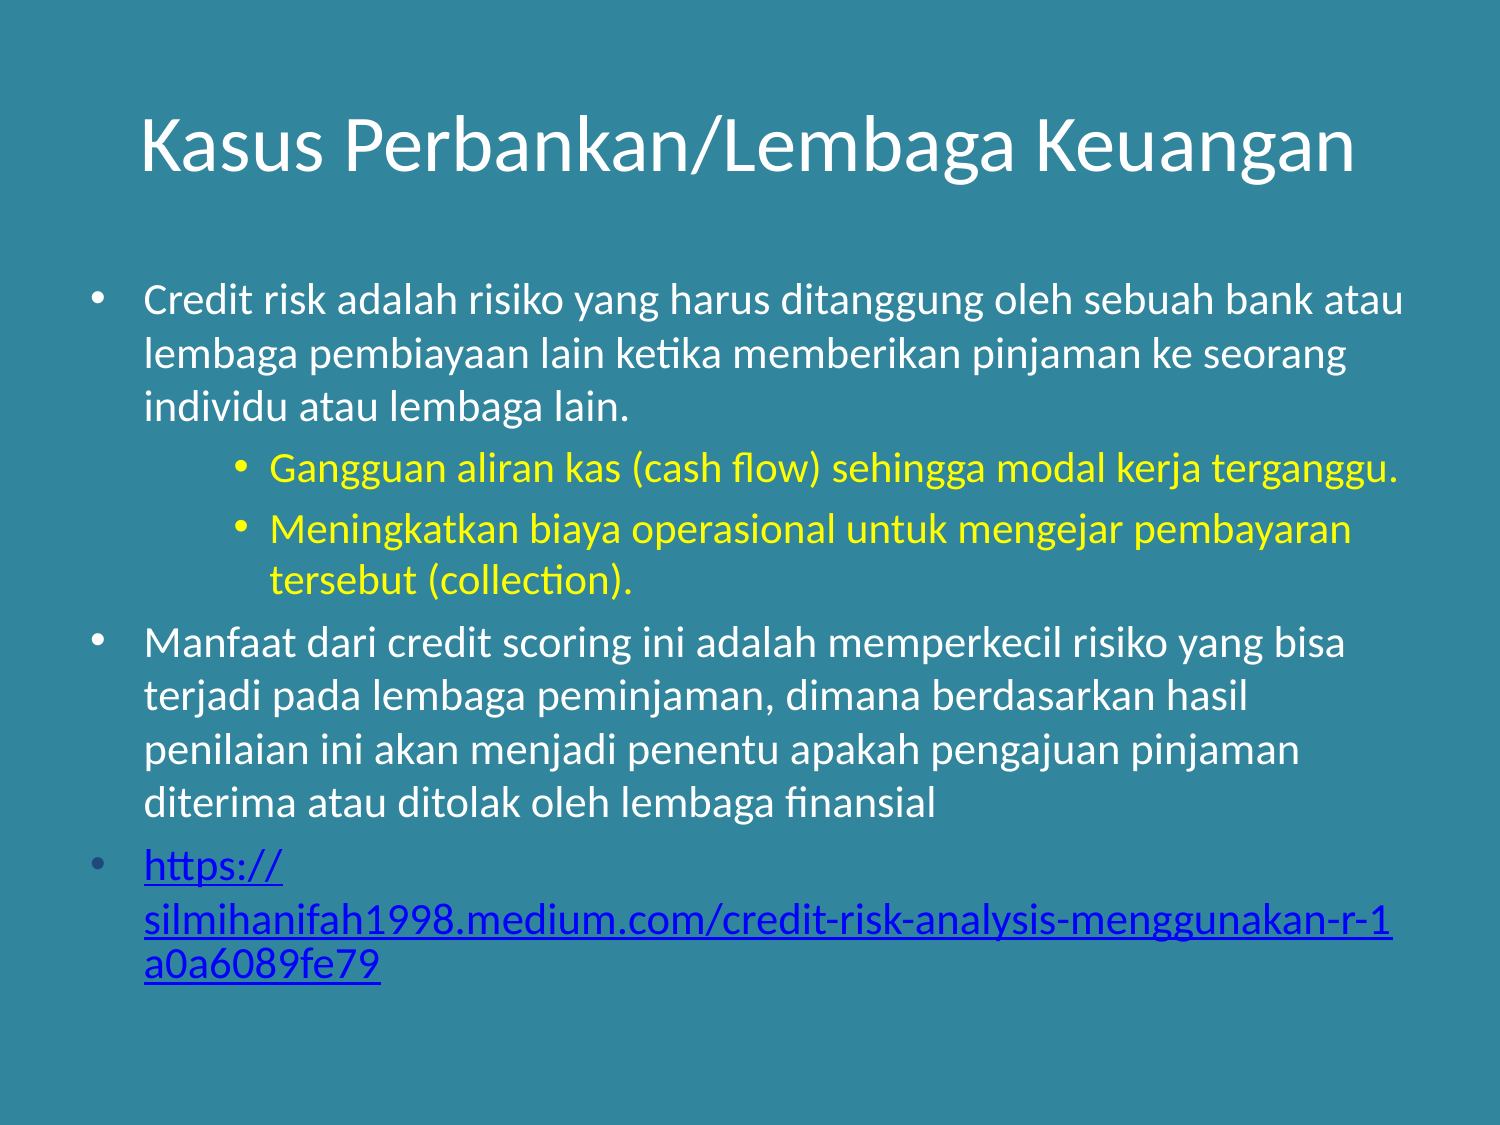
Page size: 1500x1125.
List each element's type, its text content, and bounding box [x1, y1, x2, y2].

list Credit risk adalah risiko yang harus ditanggung oleh sebuah bank atau lembaga pembiayaan lain ketika memberikan pinjaman ke seorang individu atau lembaga lain. Gangguan aliran kas (cash flow) sehingga modal kerja terganggu. Meningkatkan biaya operasional untuk mengejar pembayaran tersebut (collection). Manfaat dari credit scoring ini adalah memperkecil risiko yang bisa terjadi pada lembaga peminjaman, dimana berdasarkan hasil penilaian ini akan menjadi penentu apakah pengajuan pinjaman diterima atau ditolak oleh lembaga finansial https://silmihanifah1998.medium.com/credit-risk-analysis-menggunakan-r-1a0a6089fe79 [75, 262, 1425, 1005]
title Kasus Perbankan/Lembaga Keuangan [75, 45, 1425, 233]
